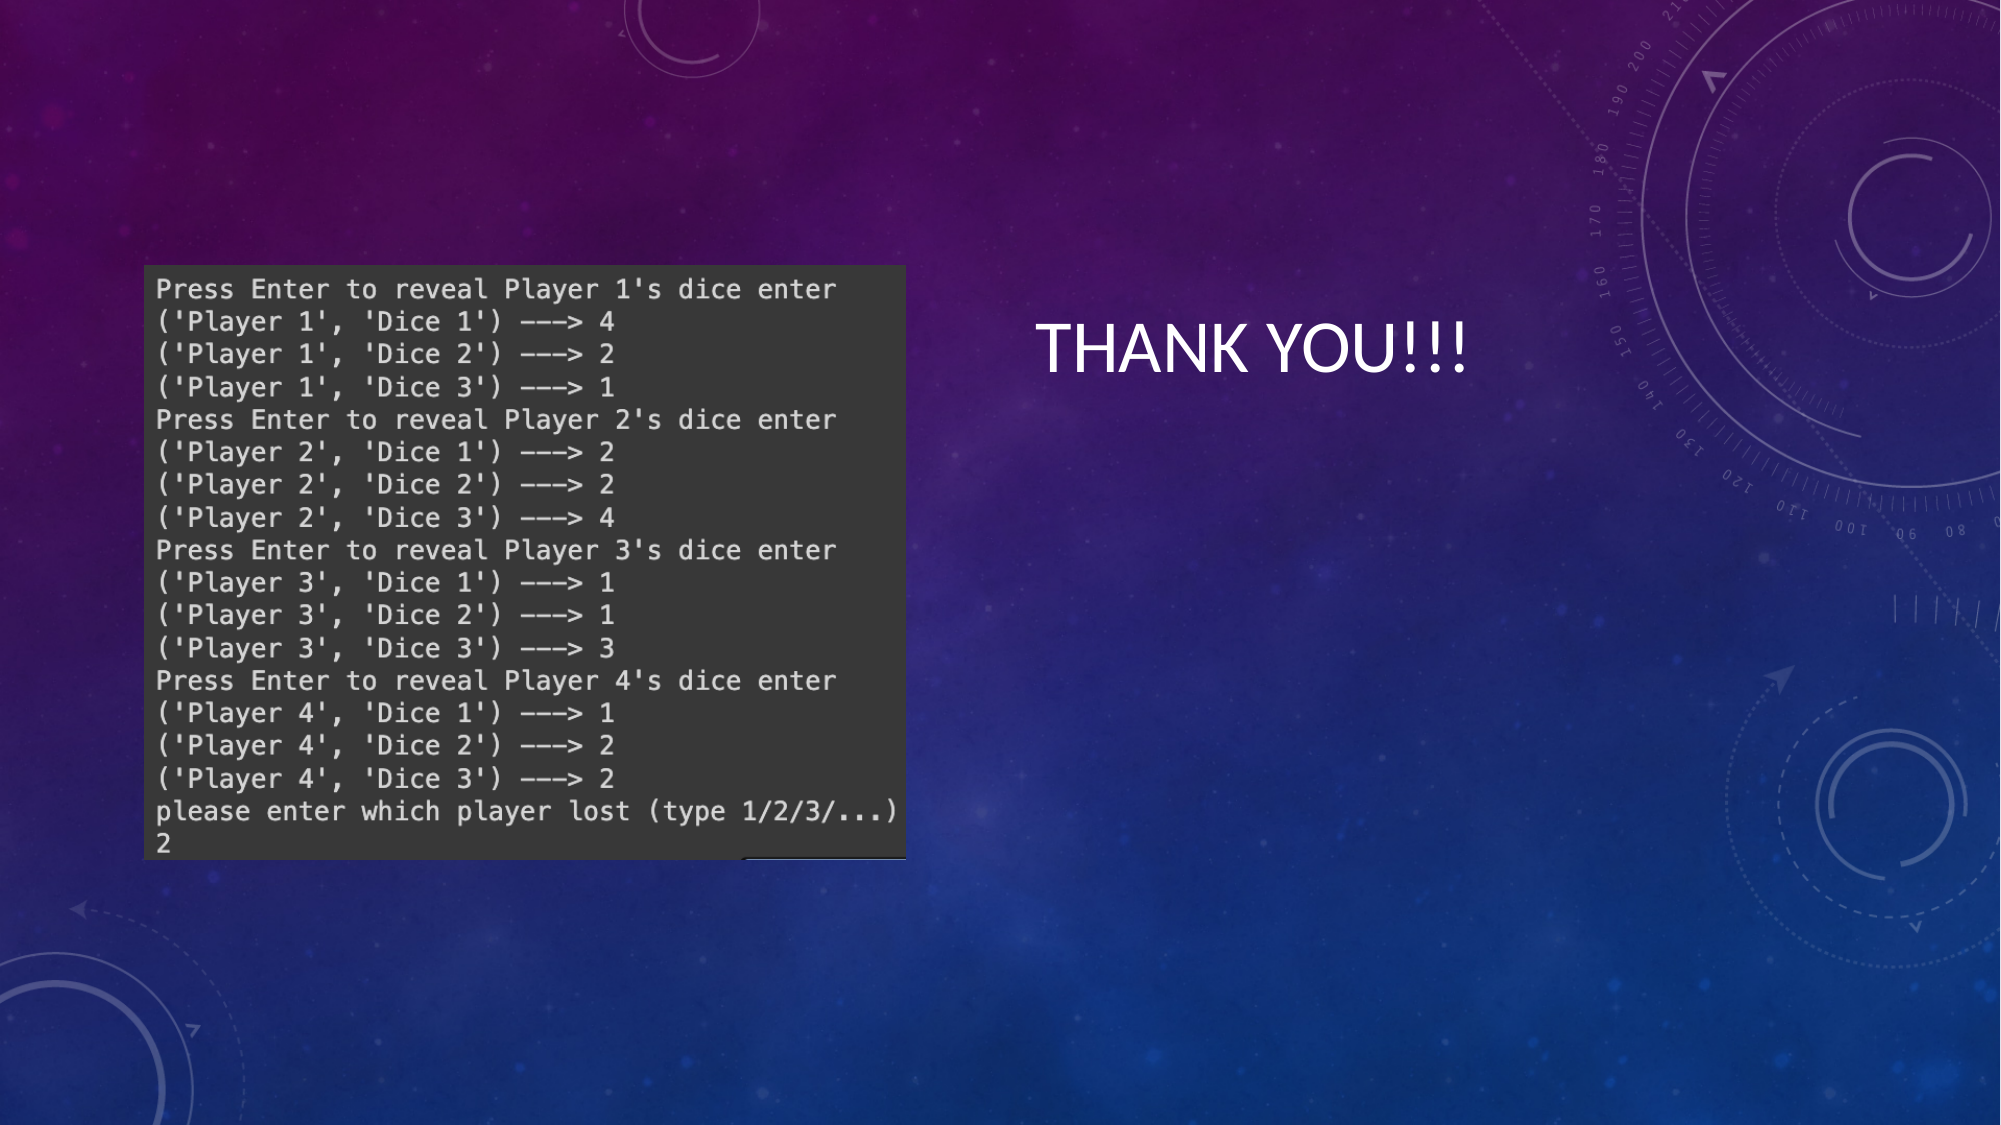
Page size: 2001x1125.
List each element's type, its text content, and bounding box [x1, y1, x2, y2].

text_box THANK YOU!!! [1021, 290, 1798, 396]
picture [0, 0, 2001, 1125]
